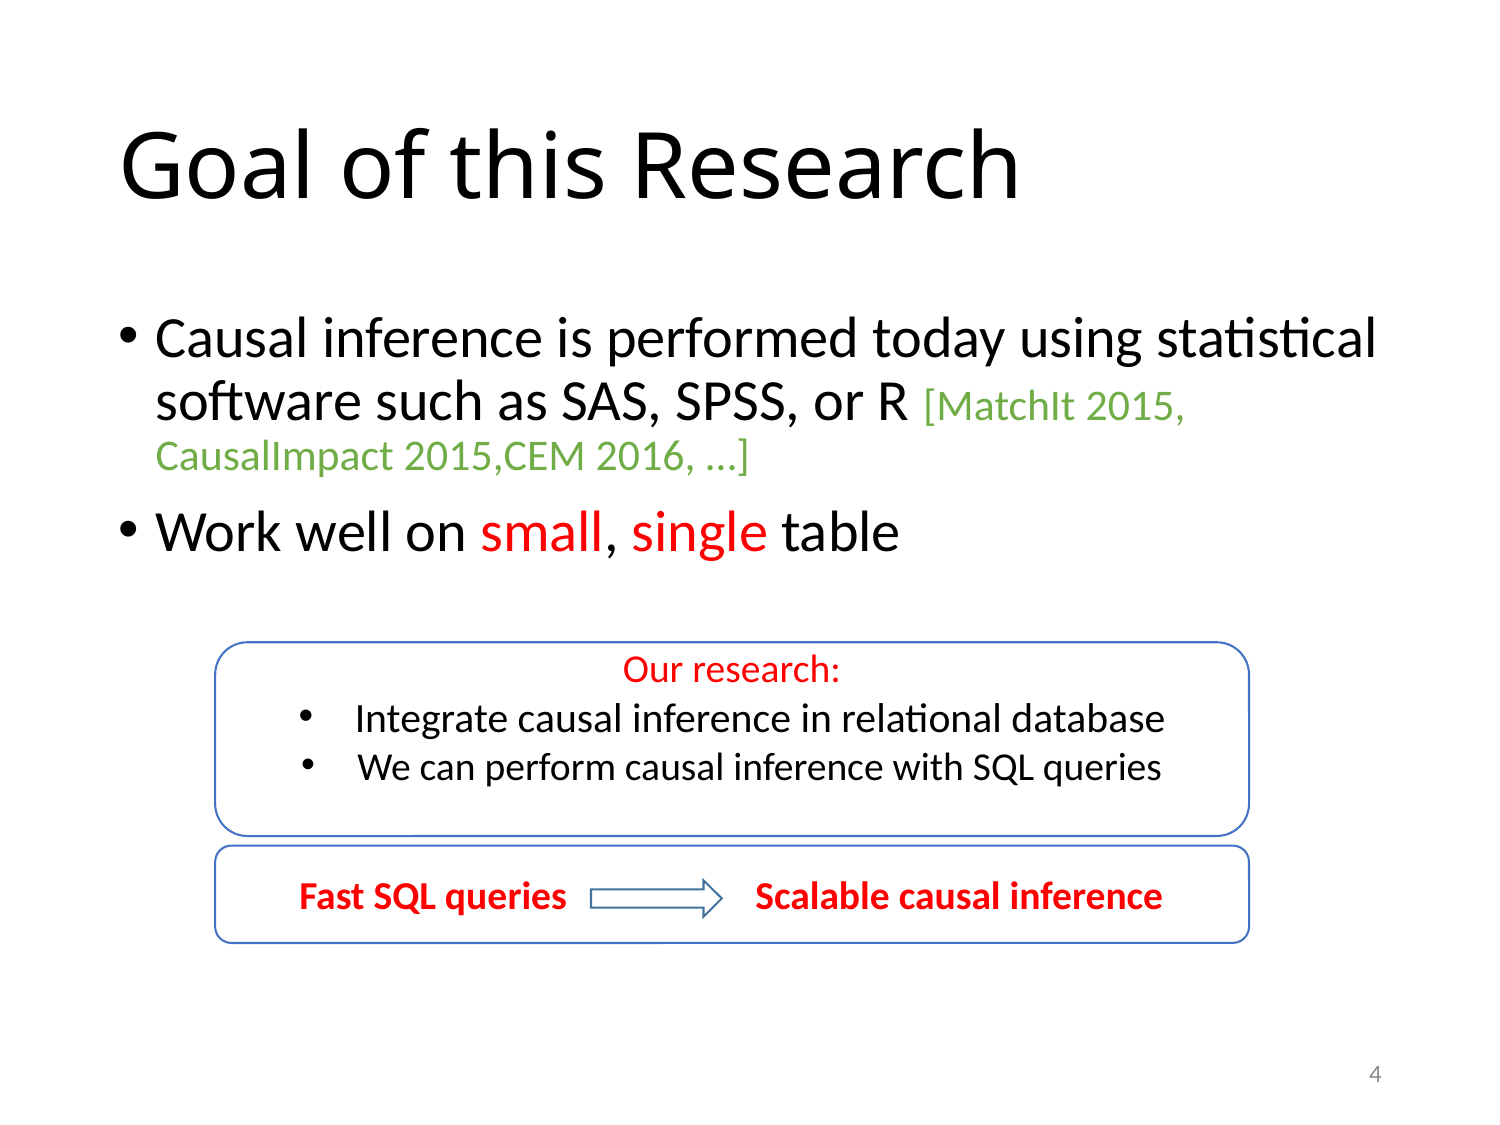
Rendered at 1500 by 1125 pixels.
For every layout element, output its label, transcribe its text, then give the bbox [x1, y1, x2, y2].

text_box Fast SQL queries Scalable causal inference [214, 844, 1251, 945]
list Causal inference is performed today using statistical software such as SAS, SPSS, or R [MatchIt 2015, CausalImpact 2015,CEM 2016, …] Work well on small, single table [103, 299, 1397, 1014]
slide_number 4 [1059, 1042, 1397, 1103]
text_box [811, 632, 1500, 696]
text_box [589, 877, 724, 920]
title Goal of this Research [103, 59, 1397, 278]
text_box Our research: Integrate causal inference in relational database We can perform causal inference with SQL queries [214, 641, 1251, 838]
